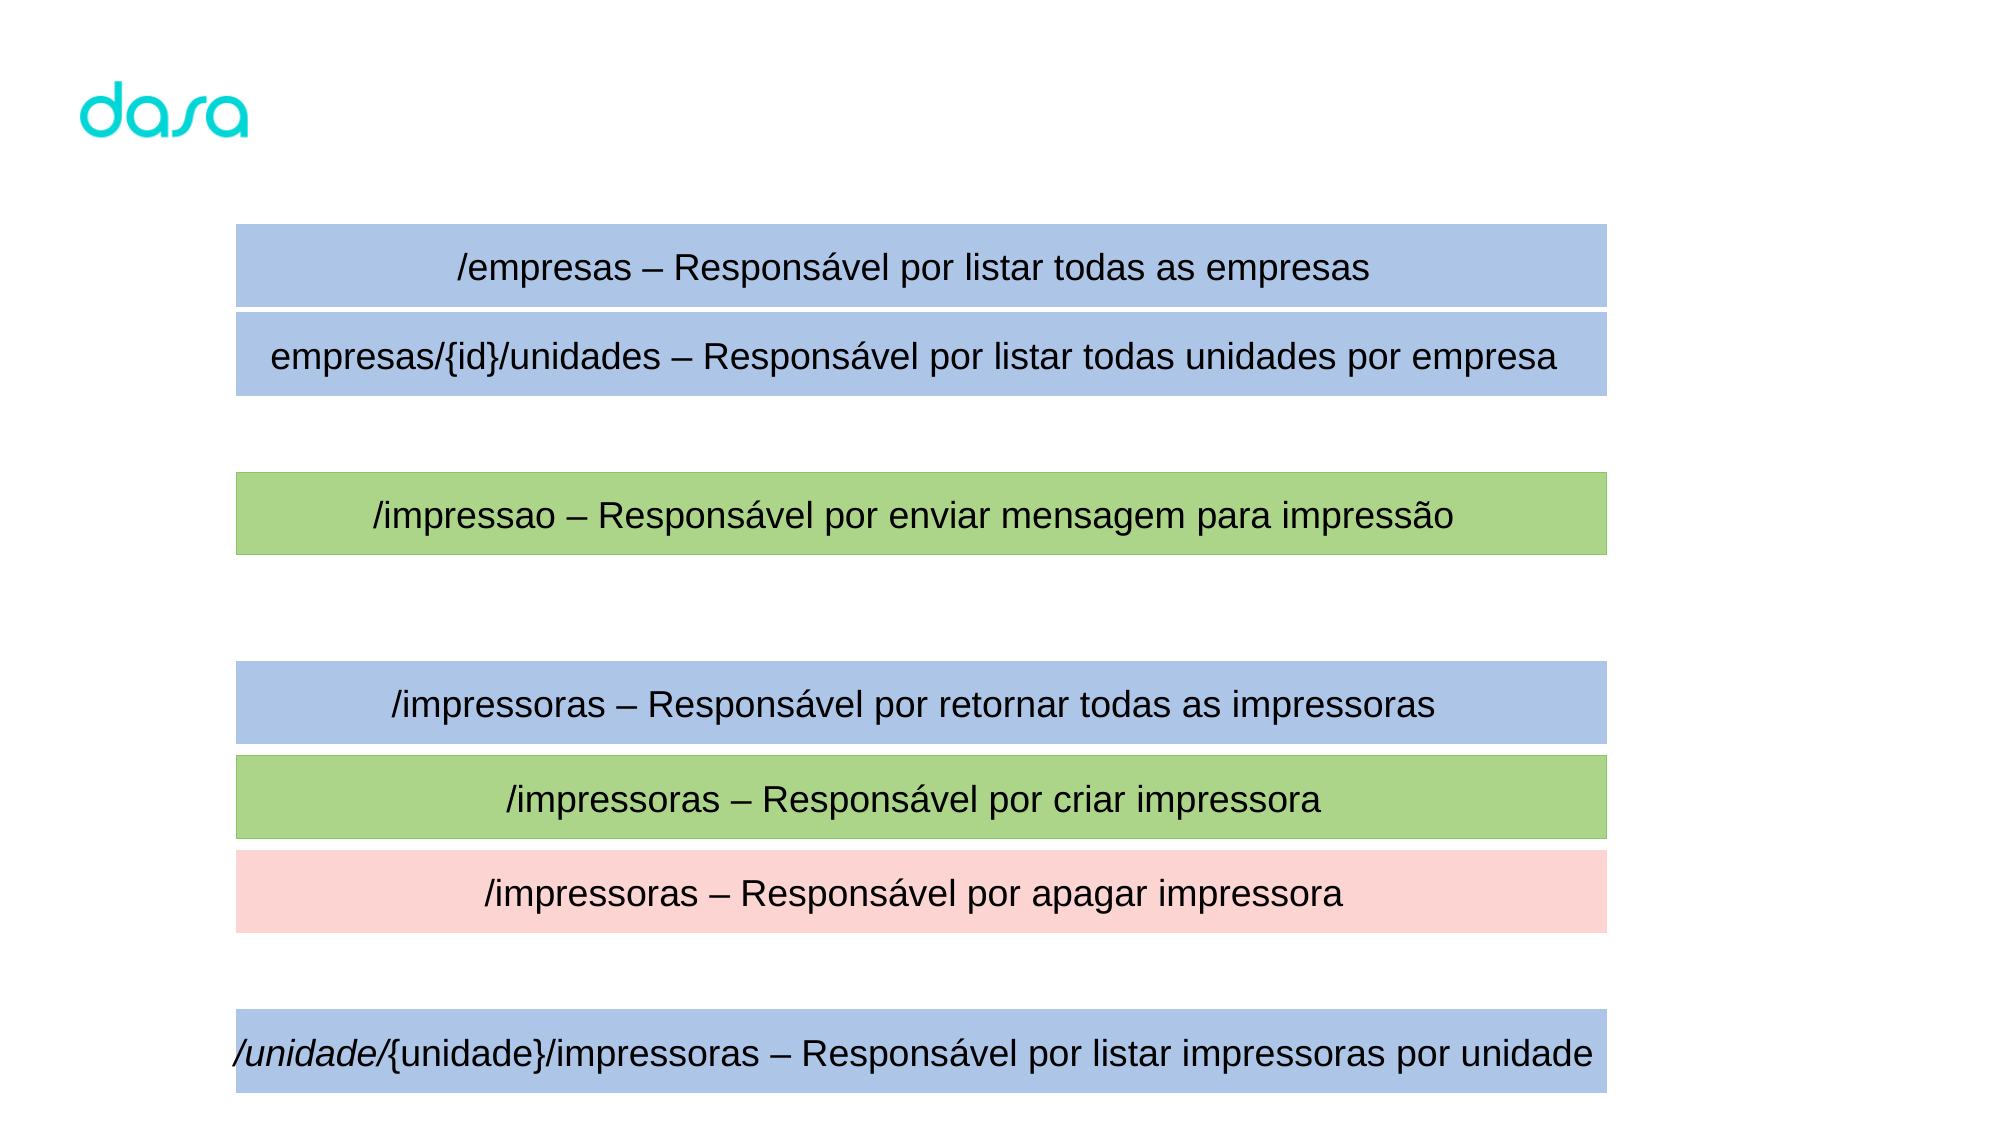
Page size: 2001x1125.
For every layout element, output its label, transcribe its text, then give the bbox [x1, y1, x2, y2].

text_box /impressoras – Responsável por retornar todas as impressoras [236, 661, 1607, 744]
text_box /empresas – Responsável por listar todas as empresas [236, 224, 1607, 307]
text_box /impressoras – Responsável por criar impressora [236, 755, 1607, 839]
text_box /unidade/{unidade}/impressoras – Responsável por listar impressoras por unidade [236, 1009, 1607, 1093]
picture [0, 0, 304, 208]
text_box /impressoras – Responsável por apagar impressora [236, 850, 1607, 933]
text_box empresas/{id}/unidades – Responsável por listar todas unidades por empresa [236, 312, 1607, 396]
text_box /impressao – Responsável por enviar mensagem para impressão [236, 472, 1607, 555]
